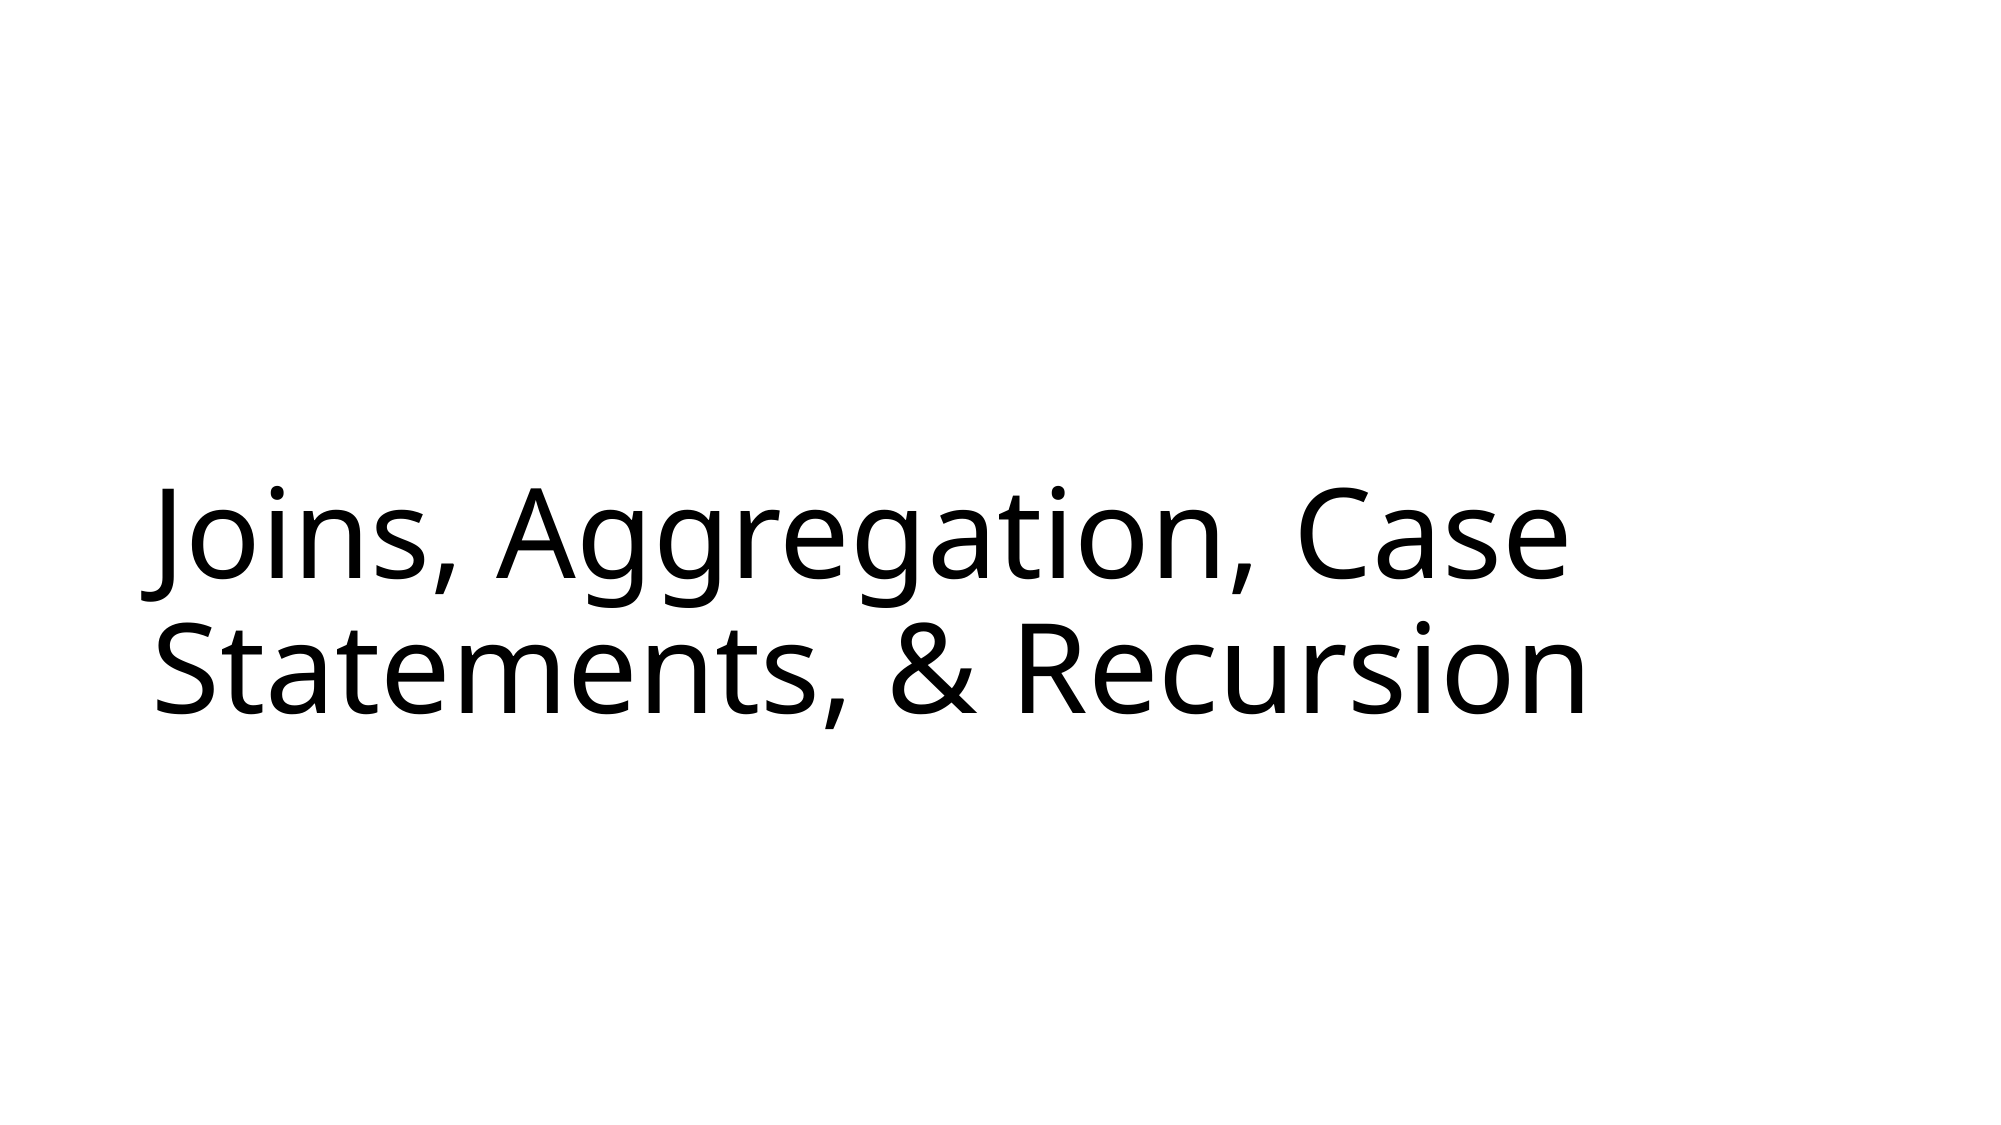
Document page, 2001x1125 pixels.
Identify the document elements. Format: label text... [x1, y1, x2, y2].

title Joins, Aggregation, Case Statements, & Recursion [136, 280, 1862, 749]
